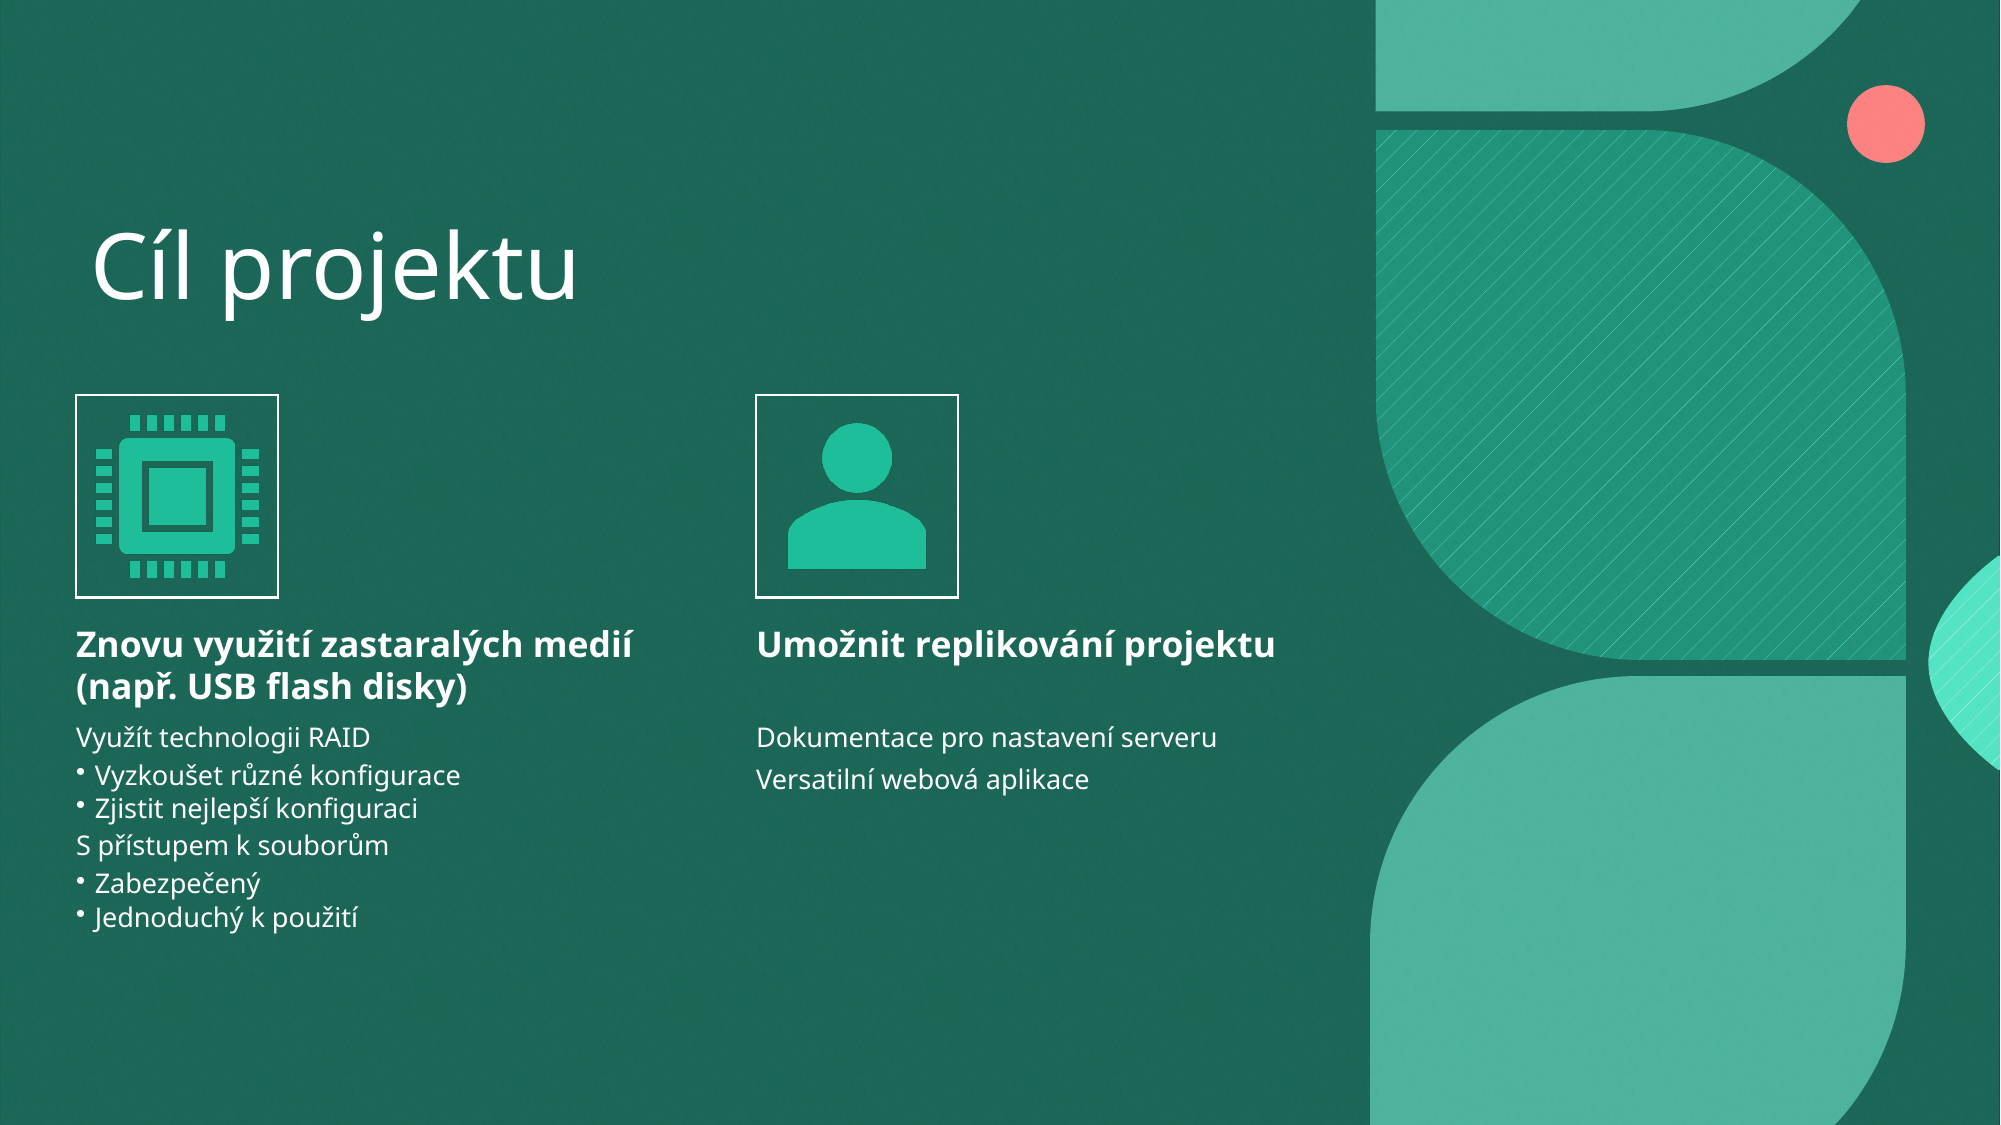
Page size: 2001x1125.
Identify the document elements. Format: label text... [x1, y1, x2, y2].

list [74, 343, 1336, 1014]
title Cíl projektu [75, 109, 1336, 327]
